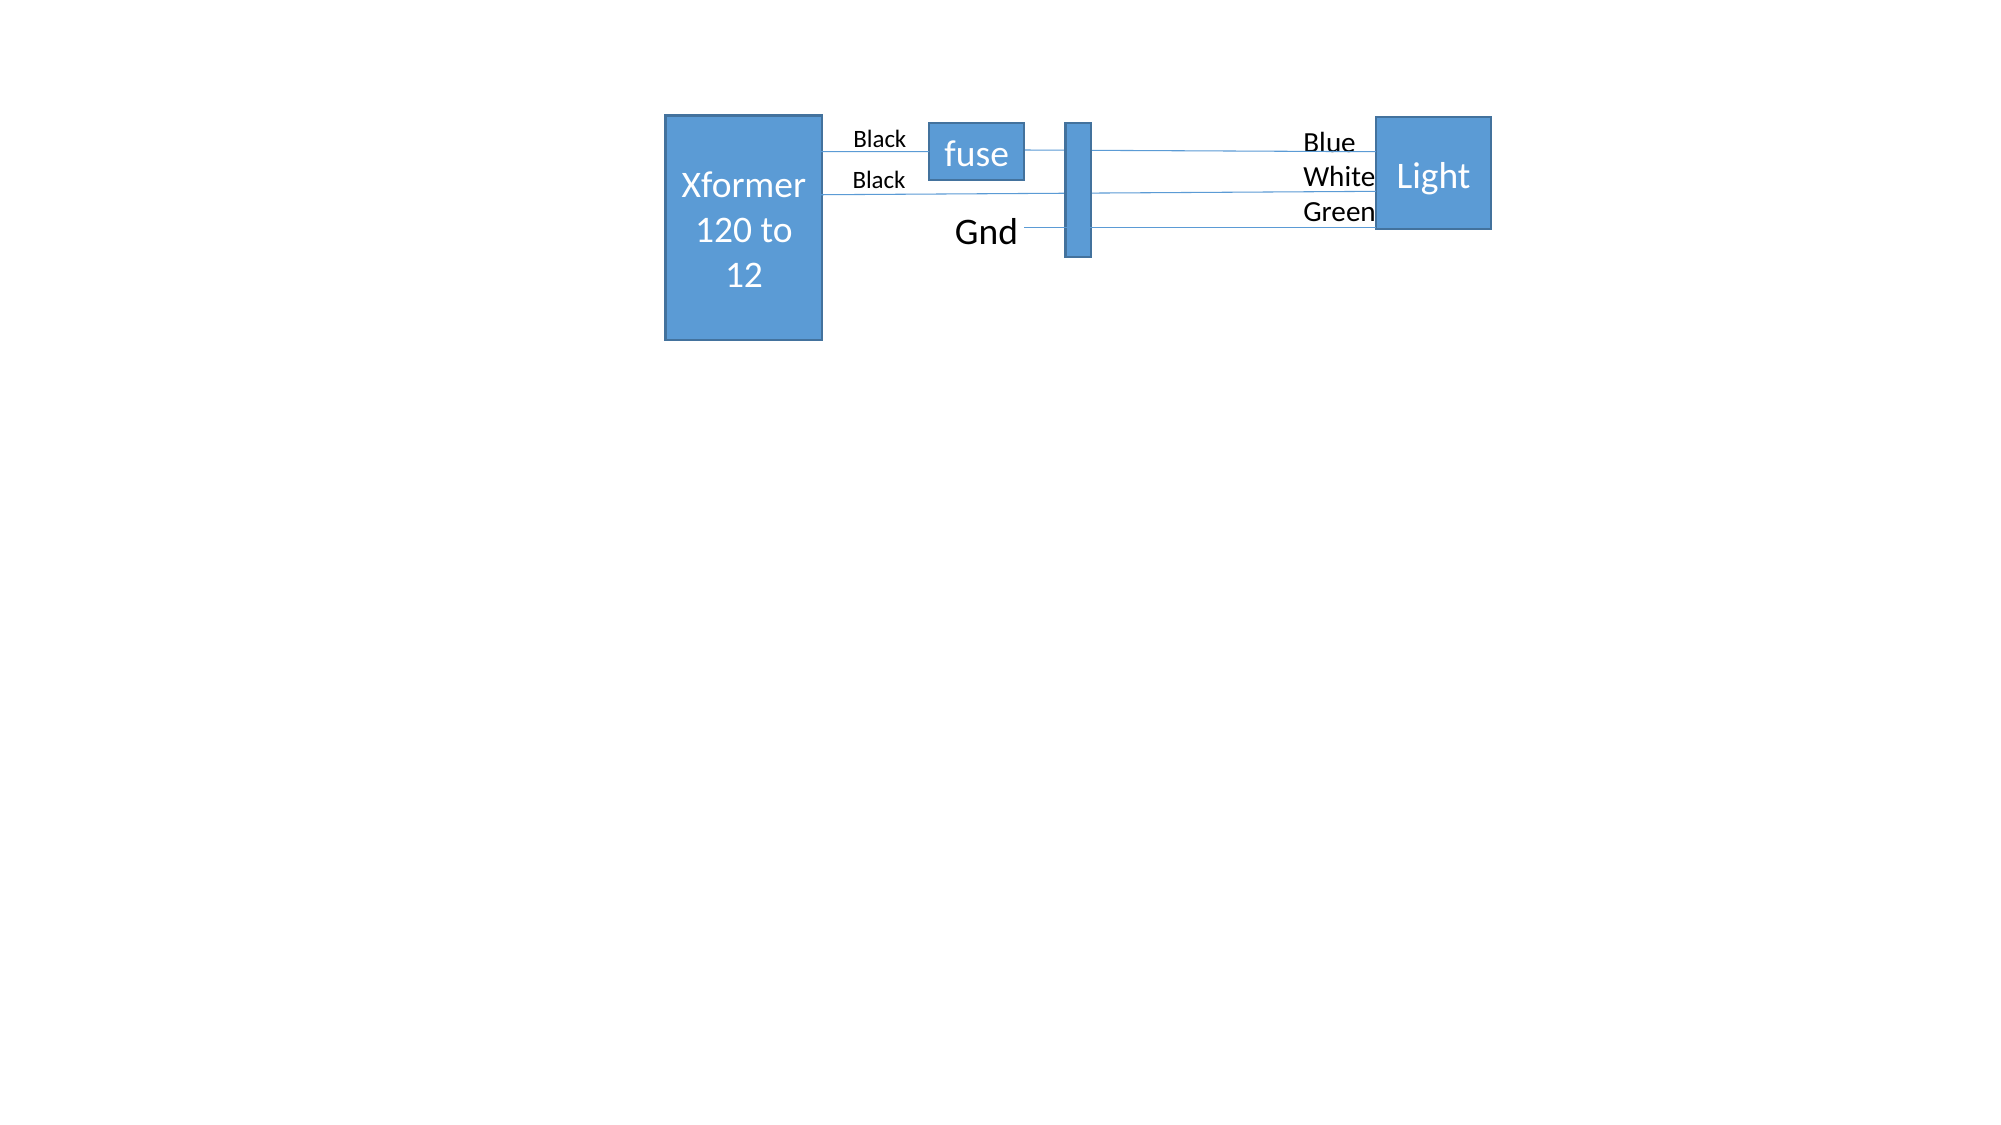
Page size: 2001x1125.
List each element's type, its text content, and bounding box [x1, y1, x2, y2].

text_box Black [838, 115, 922, 151]
text_box [1064, 152, 1092, 191]
text_box Gnd [940, 199, 1034, 260]
text_box Black [837, 195, 921, 201]
text_box [1064, 122, 1092, 149]
text_box Light [1391, 116, 1492, 230]
text_box Black [838, 152, 922, 161]
text_box fuse [928, 122, 1025, 181]
text_box Xformer 120 to 12 [664, 114, 823, 341]
text_box Blue White Green [1288, 115, 1391, 236]
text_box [806, 191, 1376, 195]
text_box [1064, 228, 1092, 258]
text_box [1064, 195, 1092, 227]
text_box Black [837, 156, 921, 191]
